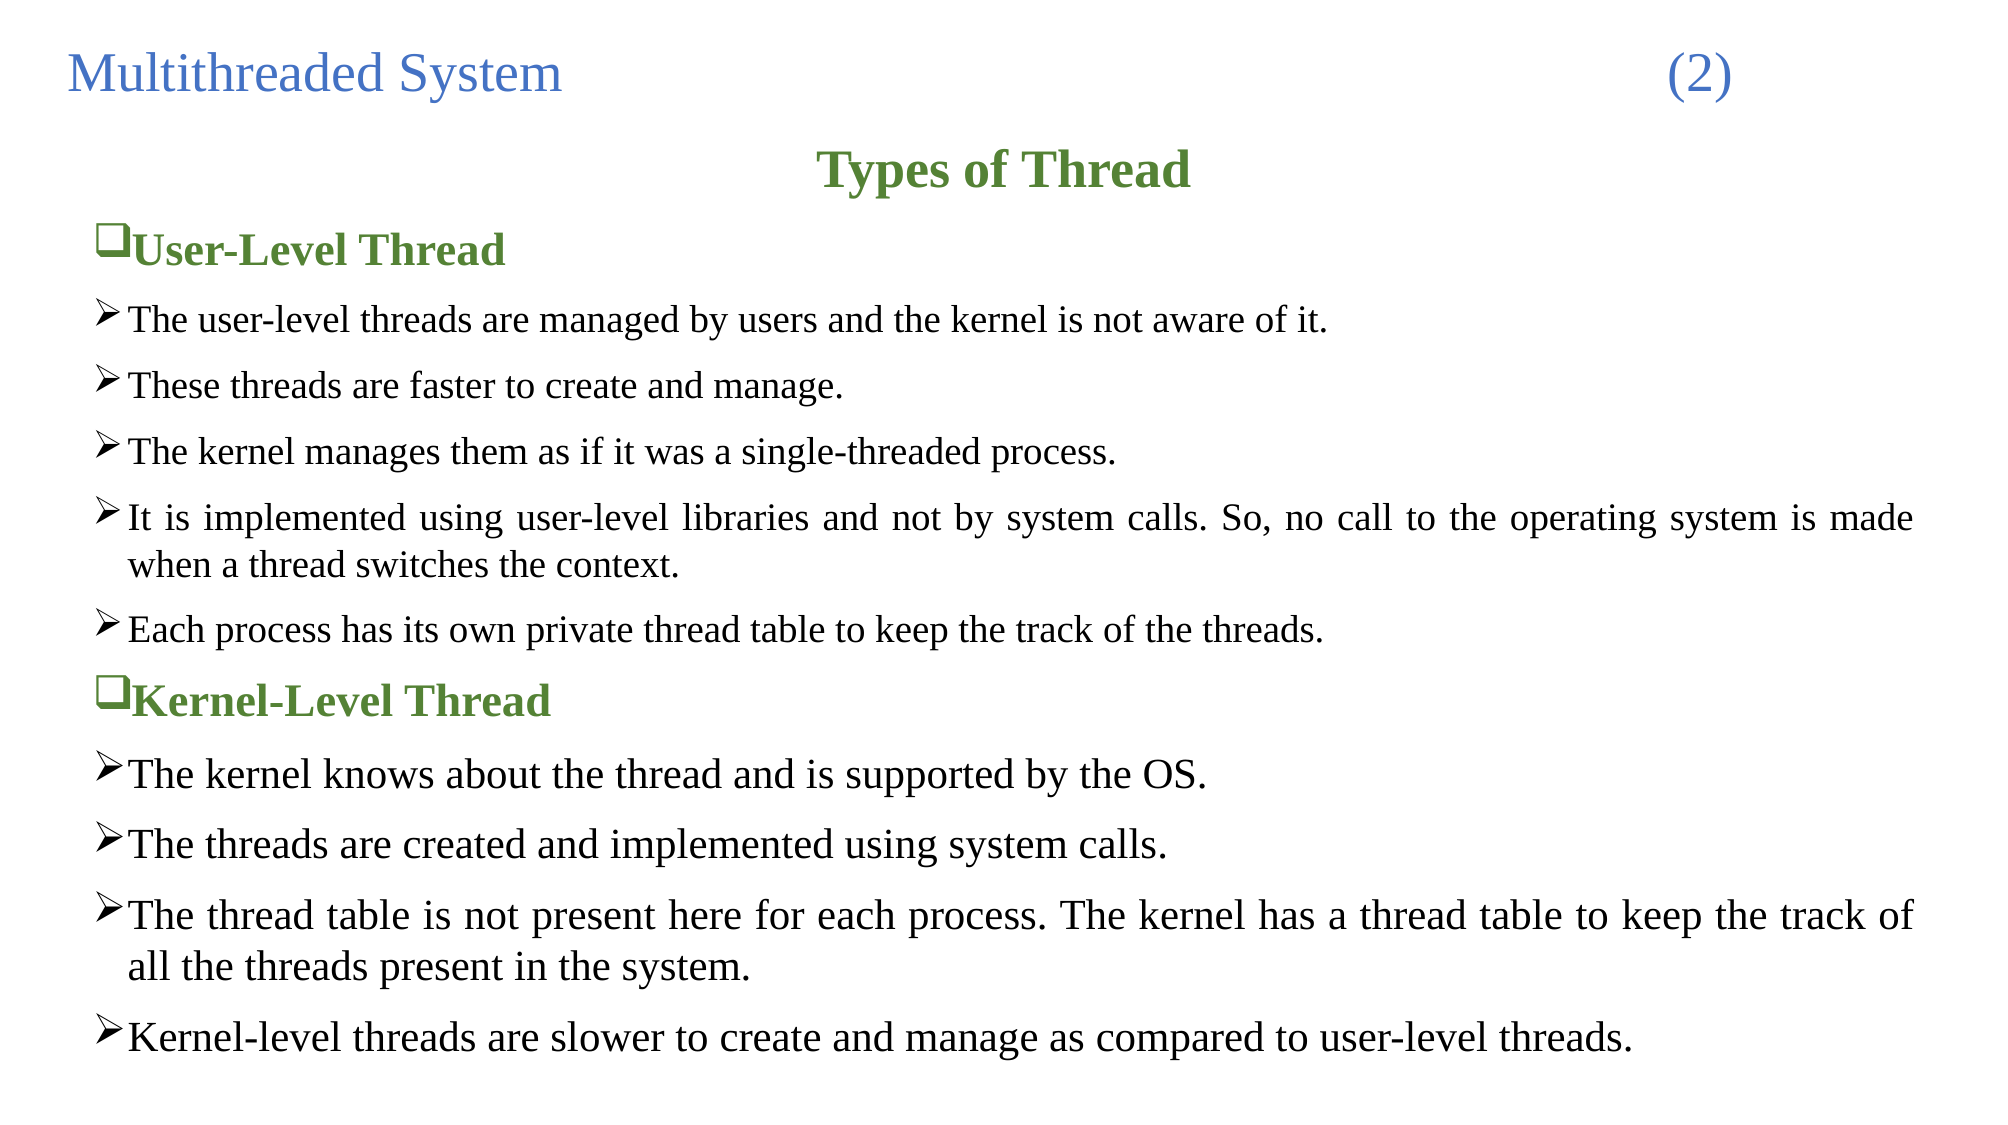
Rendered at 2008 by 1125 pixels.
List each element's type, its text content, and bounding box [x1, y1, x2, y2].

list Types of Thread User-Level Thread The user-level threads are managed by users and the kernel is not aware of it. These threads are faster to create and manage. The kernel manages them as if it was a single-threaded process. It is implemented using user-level libraries and not by system calls. So, no call to the operating system is made when a thread switches the context. Each process has its own private thread table to keep the track of the threads. Kernel-Level Thread The kernel knows about the thread and is supported by the OS. The threads are created and implemented using system calls. The thread table is not present here for each process. The kernel has a thread table to keep the track of all the threads present in the system. Kernel-level threads are slower to create and manage as compared to user-level threads. [77, 133, 1930, 1071]
title Multithreaded System (2) [52, 14, 1905, 134]
